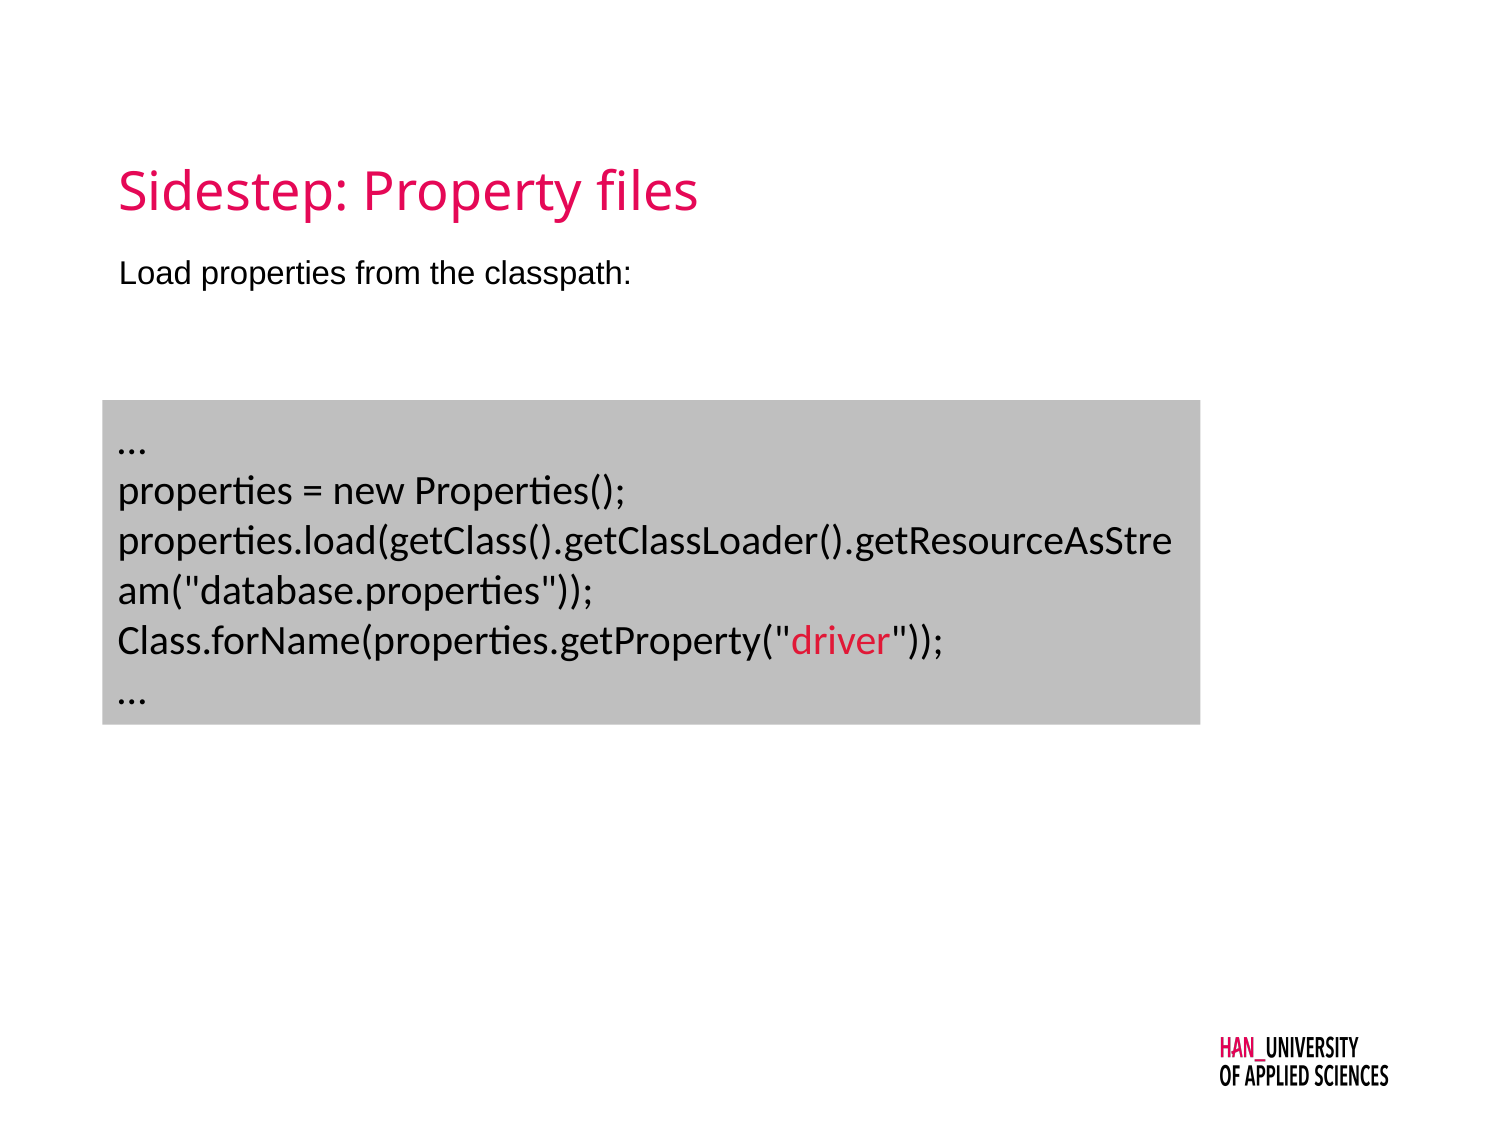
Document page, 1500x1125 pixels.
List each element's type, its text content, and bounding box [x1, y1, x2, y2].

list Load properties from the classpath: [103, 251, 1398, 1015]
picture [1215, 1016, 1408, 1125]
title Sidestep: Property files [103, 59, 1397, 230]
text_box … properties = new Properties(); properties.load(getClass().getClassLoader().getResourceAsStream("database.properties")); Class.forName(properties.getProperty("driver")); … [102, 400, 1201, 725]
